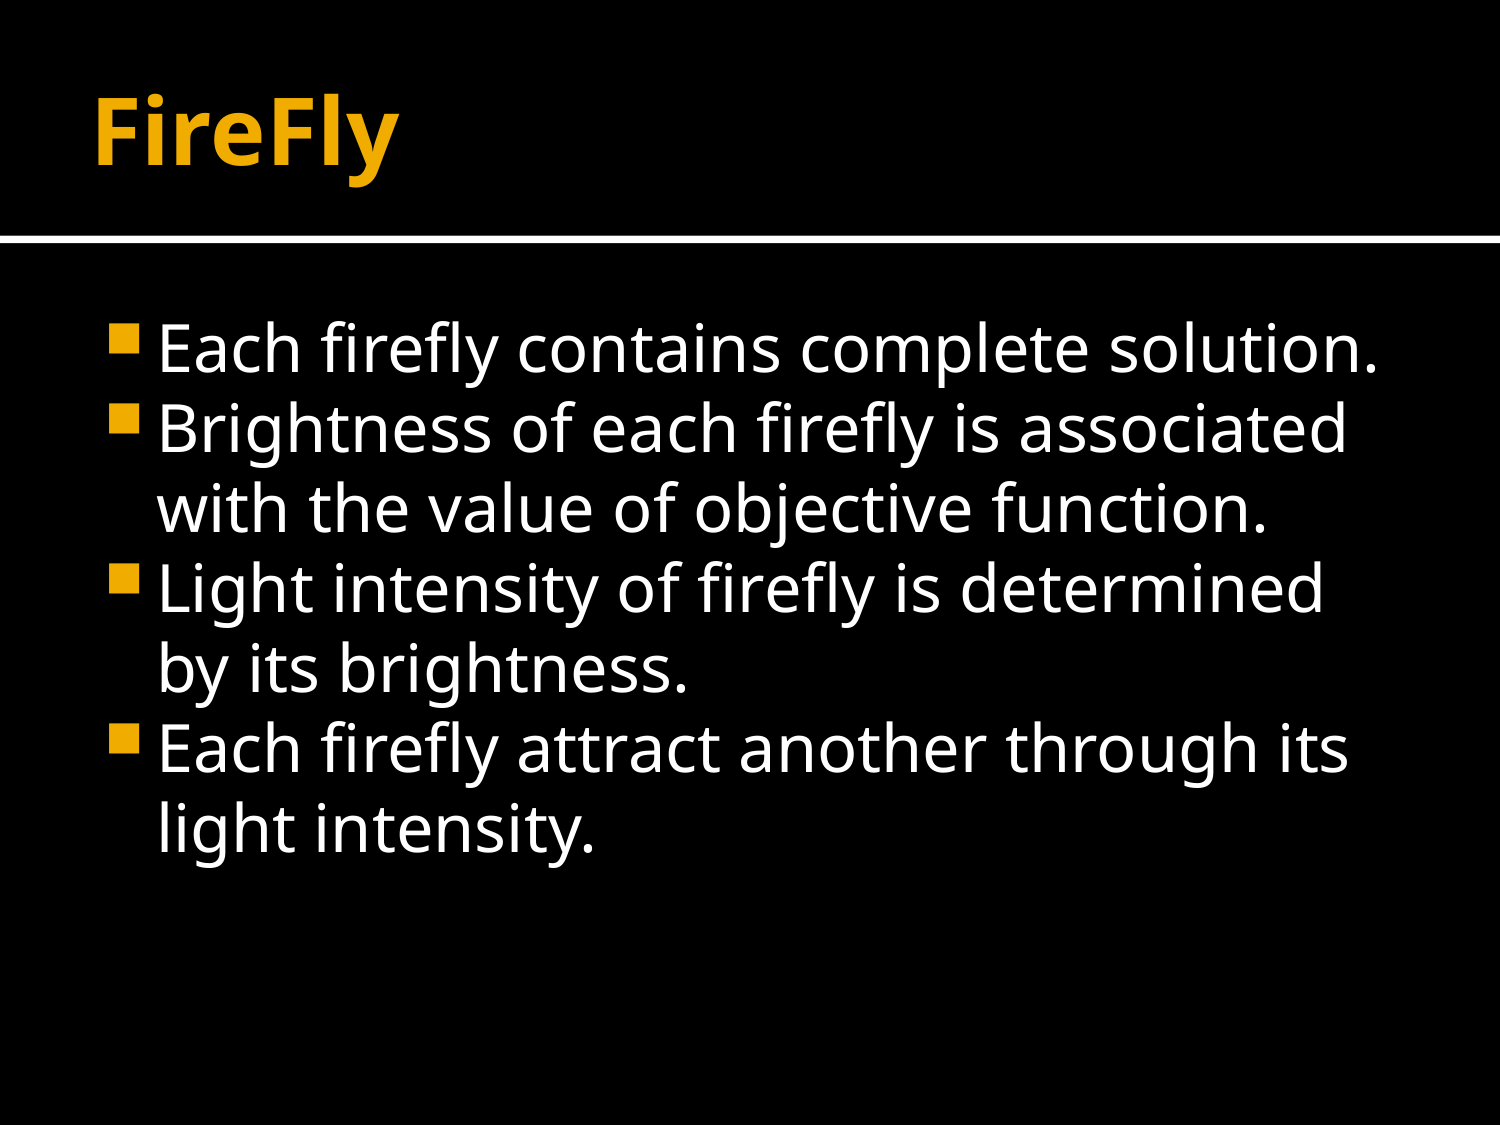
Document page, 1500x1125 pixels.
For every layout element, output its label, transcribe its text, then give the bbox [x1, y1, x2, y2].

title FireFly [75, 25, 1425, 231]
list Each firefly contains complete solution. Brightness of each firefly is associated with the value of objective function. Light intensity of firefly is determined by its brightness. Each firefly attract another through its light intensity. [75, 291, 1425, 1050]
